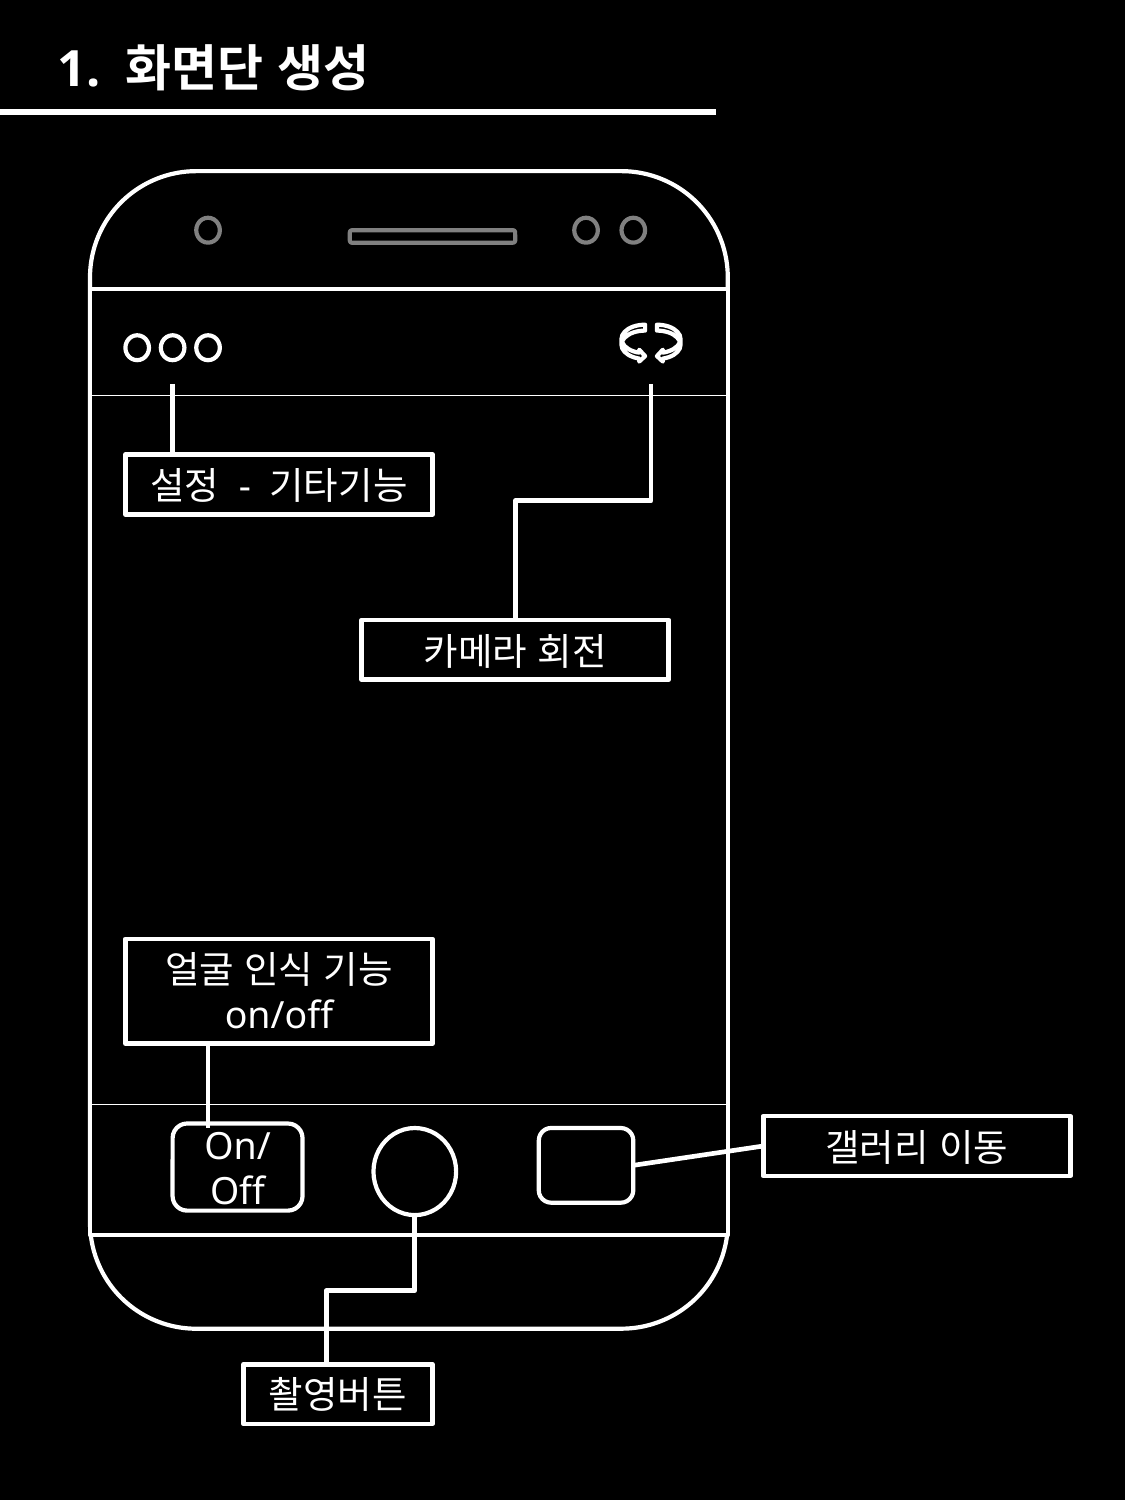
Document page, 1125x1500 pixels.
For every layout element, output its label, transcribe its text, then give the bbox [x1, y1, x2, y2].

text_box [464, 433, 702, 570]
text_box 얼굴 인식 기능 on/off [125, 938, 433, 1044]
text_box [194, 333, 222, 363]
text_box 촬영버튼 [243, 1364, 433, 1424]
text_box [371, 1125, 459, 1218]
text_box [88, 1237, 412, 1331]
text_box [654, 322, 683, 364]
text_box 1. 화면단 생성 [42, 29, 480, 105]
text_box [88, 287, 730, 398]
text_box 설정 - 기타기능 [125, 454, 433, 515]
text_box [417, 1237, 729, 1331]
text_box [633, 1146, 764, 1166]
text_box [194, 215, 222, 245]
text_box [295, 1245, 446, 1335]
text_box [572, 215, 600, 245]
text_box [87, 169, 730, 1227]
text_box [536, 1125, 636, 1205]
text_box [88, 400, 730, 1107]
text_box 카메라 회전 [361, 620, 669, 680]
text_box On/Off [170, 1121, 305, 1213]
text_box [158, 333, 187, 363]
text_box [347, 228, 518, 245]
text_box [619, 322, 648, 364]
text_box [619, 215, 648, 245]
text_box 갤러리 이동 [763, 1116, 1071, 1176]
text_box [123, 333, 152, 363]
text_box [88, 1109, 730, 1237]
